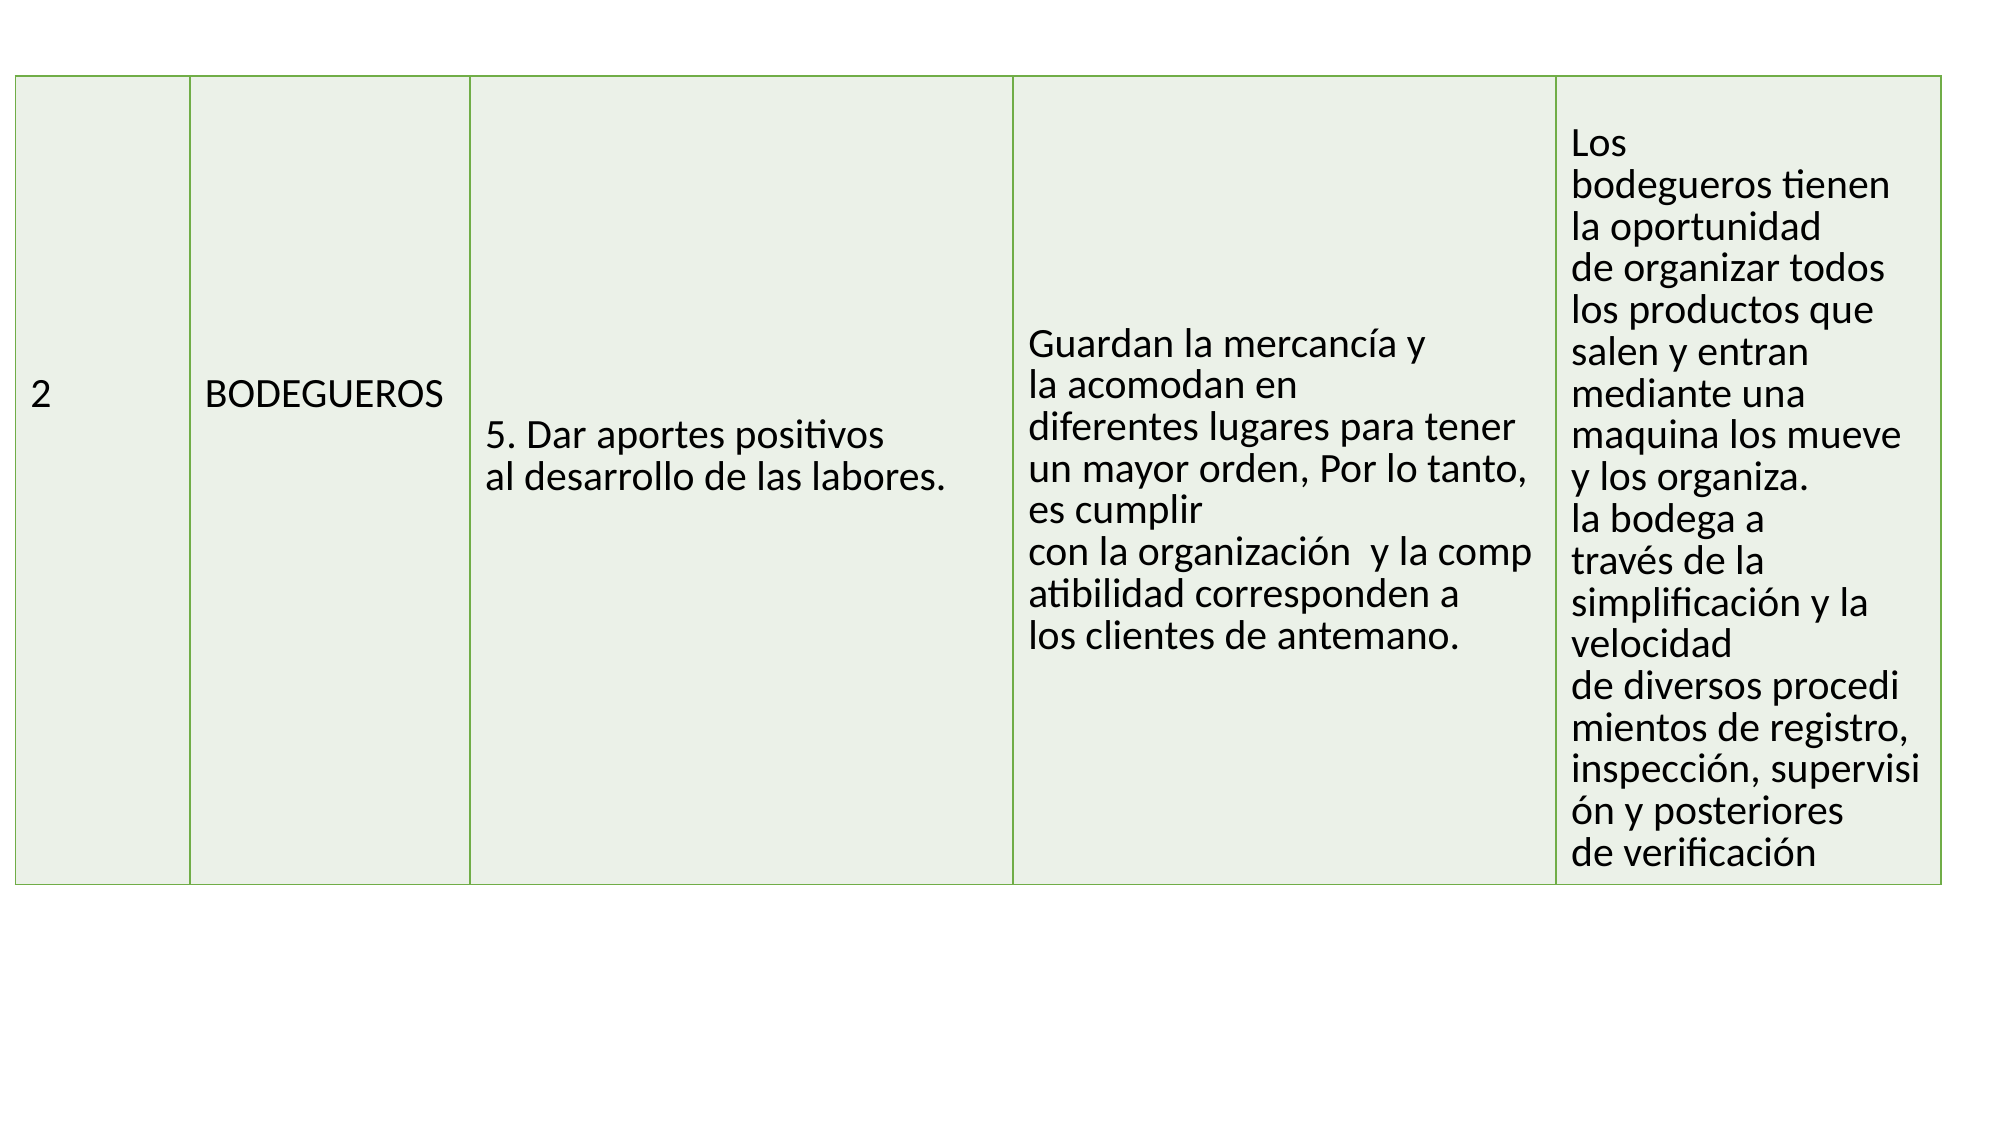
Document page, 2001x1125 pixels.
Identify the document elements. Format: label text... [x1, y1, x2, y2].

table_header Los bodegueros tienen la oportunidad de organizar todos los productos que salen y entran mediante una maquina los mueve y los organiza. la bodega a través de la simplificación y la velocidad de diversos procedimientos de registro, inspección, supervisión y posteriores de verificación [1557, 77, 1940, 884]
table_header BODEGUEROS [191, 77, 469, 884]
table_header Guardan la mercancía y la acomodan en diferentes lugares para tener un mayor orden, Por lo tanto, es cumplir con la organización y la compatibilidad corresponden a los clientes de antemano. [1014, 77, 1555, 884]
table_header 2 [16, 77, 189, 884]
table_header 5. Dar aportes positivos al desarrollo de las labores. [471, 77, 1012, 884]
